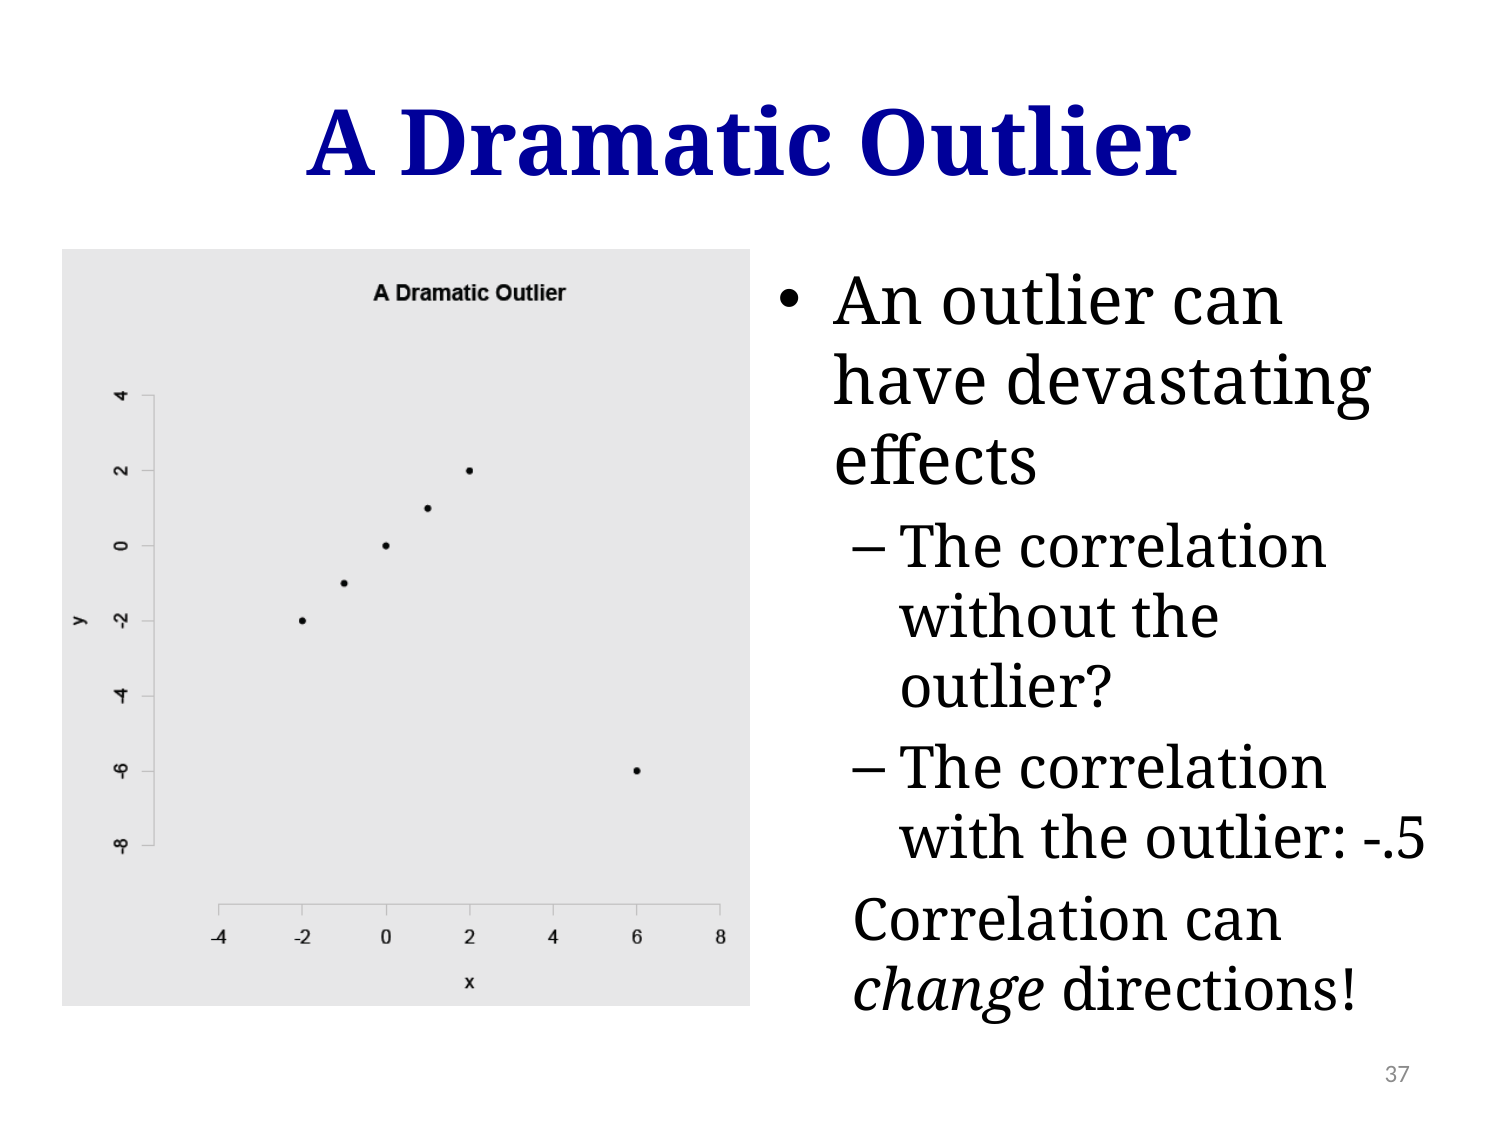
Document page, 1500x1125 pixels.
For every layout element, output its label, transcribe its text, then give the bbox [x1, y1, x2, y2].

slide_number 37 [1074, 1042, 1425, 1103]
picture [62, 249, 751, 1006]
title A Dramatic Outlier [75, 45, 1425, 233]
list An outlier can have devastating effects The correlation without the outlier? The correlation with the outlier: -.5 Correlation can change directions! [762, 249, 1463, 1025]
